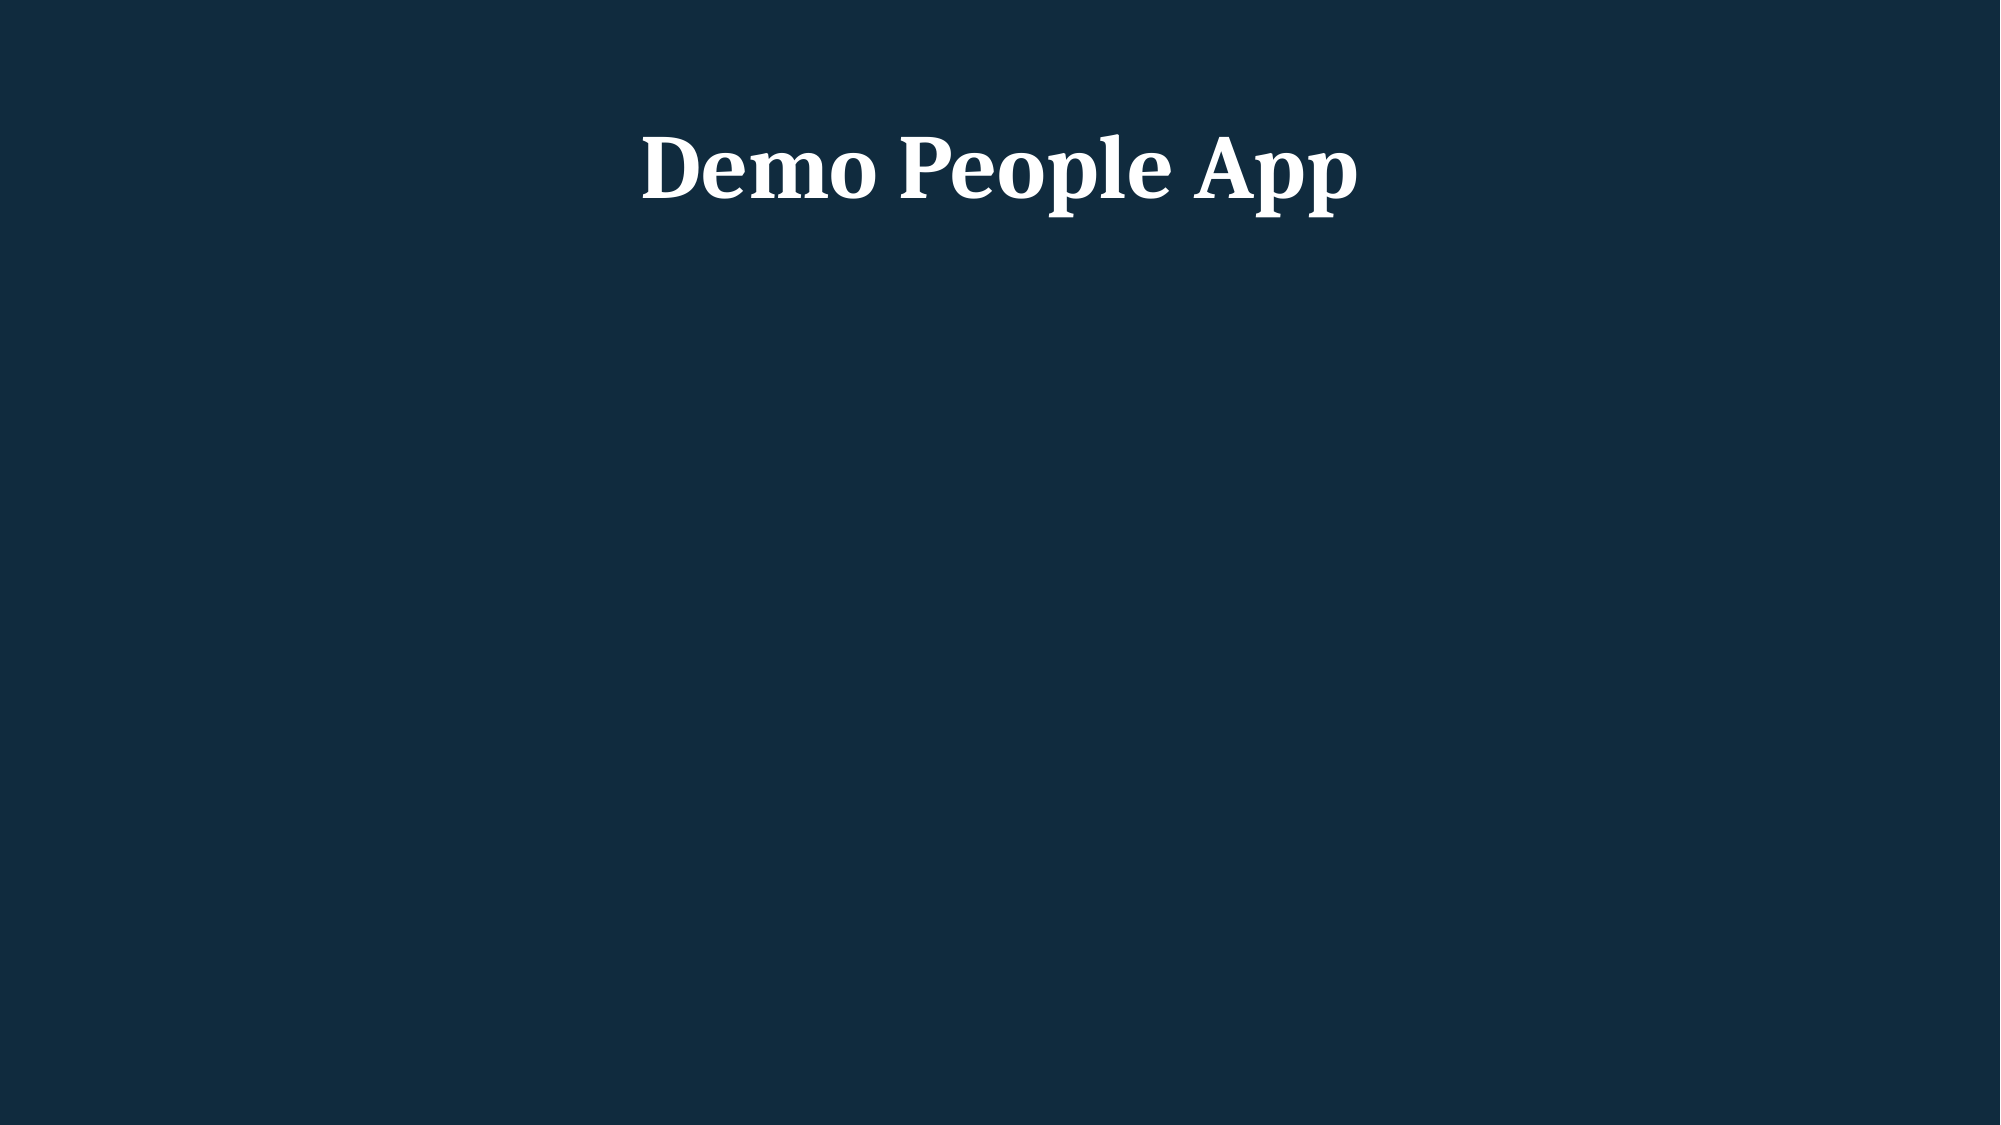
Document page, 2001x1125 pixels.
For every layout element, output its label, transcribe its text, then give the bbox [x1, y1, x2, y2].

title Demo People App [137, 59, 1863, 278]
